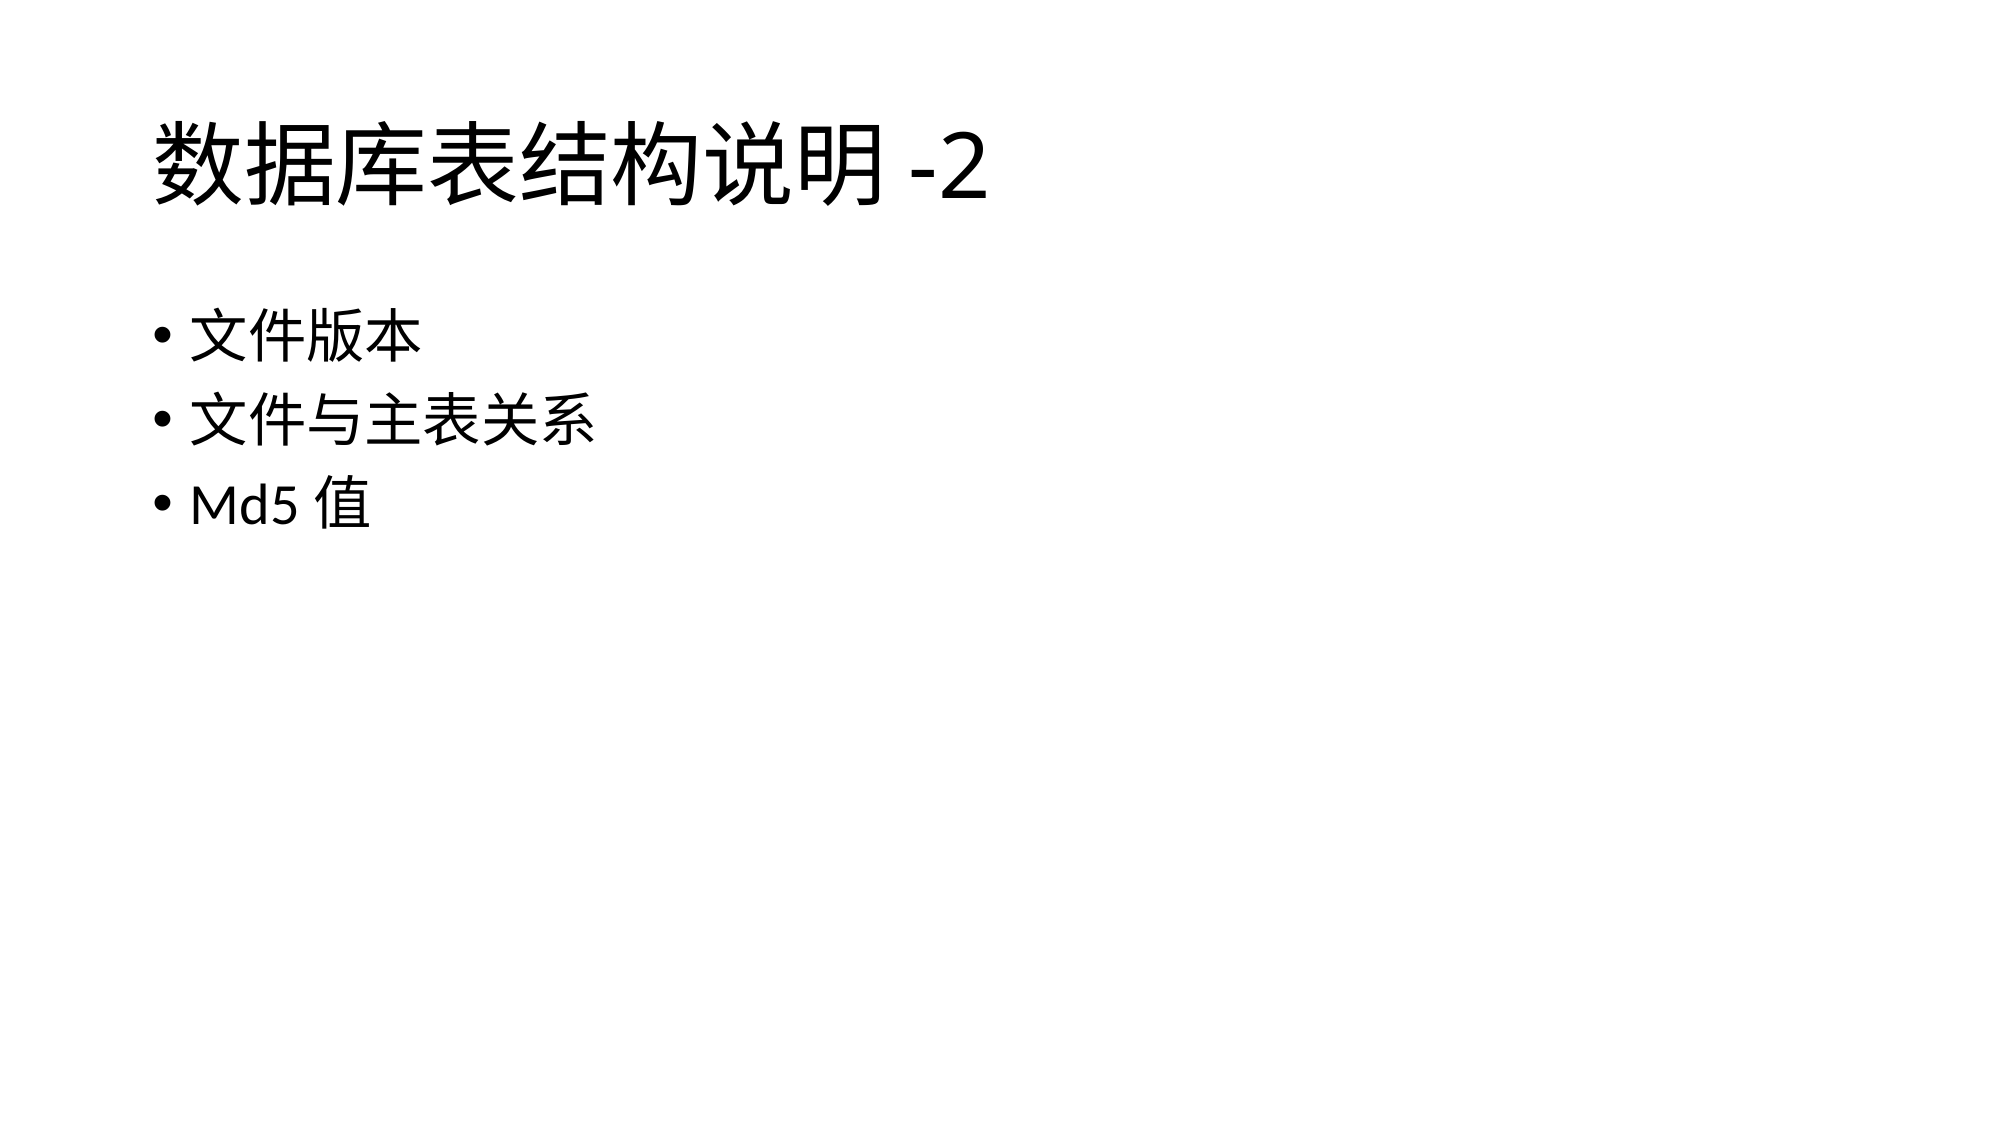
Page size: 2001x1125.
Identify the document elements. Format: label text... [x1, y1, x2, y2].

title 数据库表结构说明-2 [137, 59, 1863, 278]
list 文件版本 文件与主表关系 Md5值 [137, 299, 1863, 1014]
